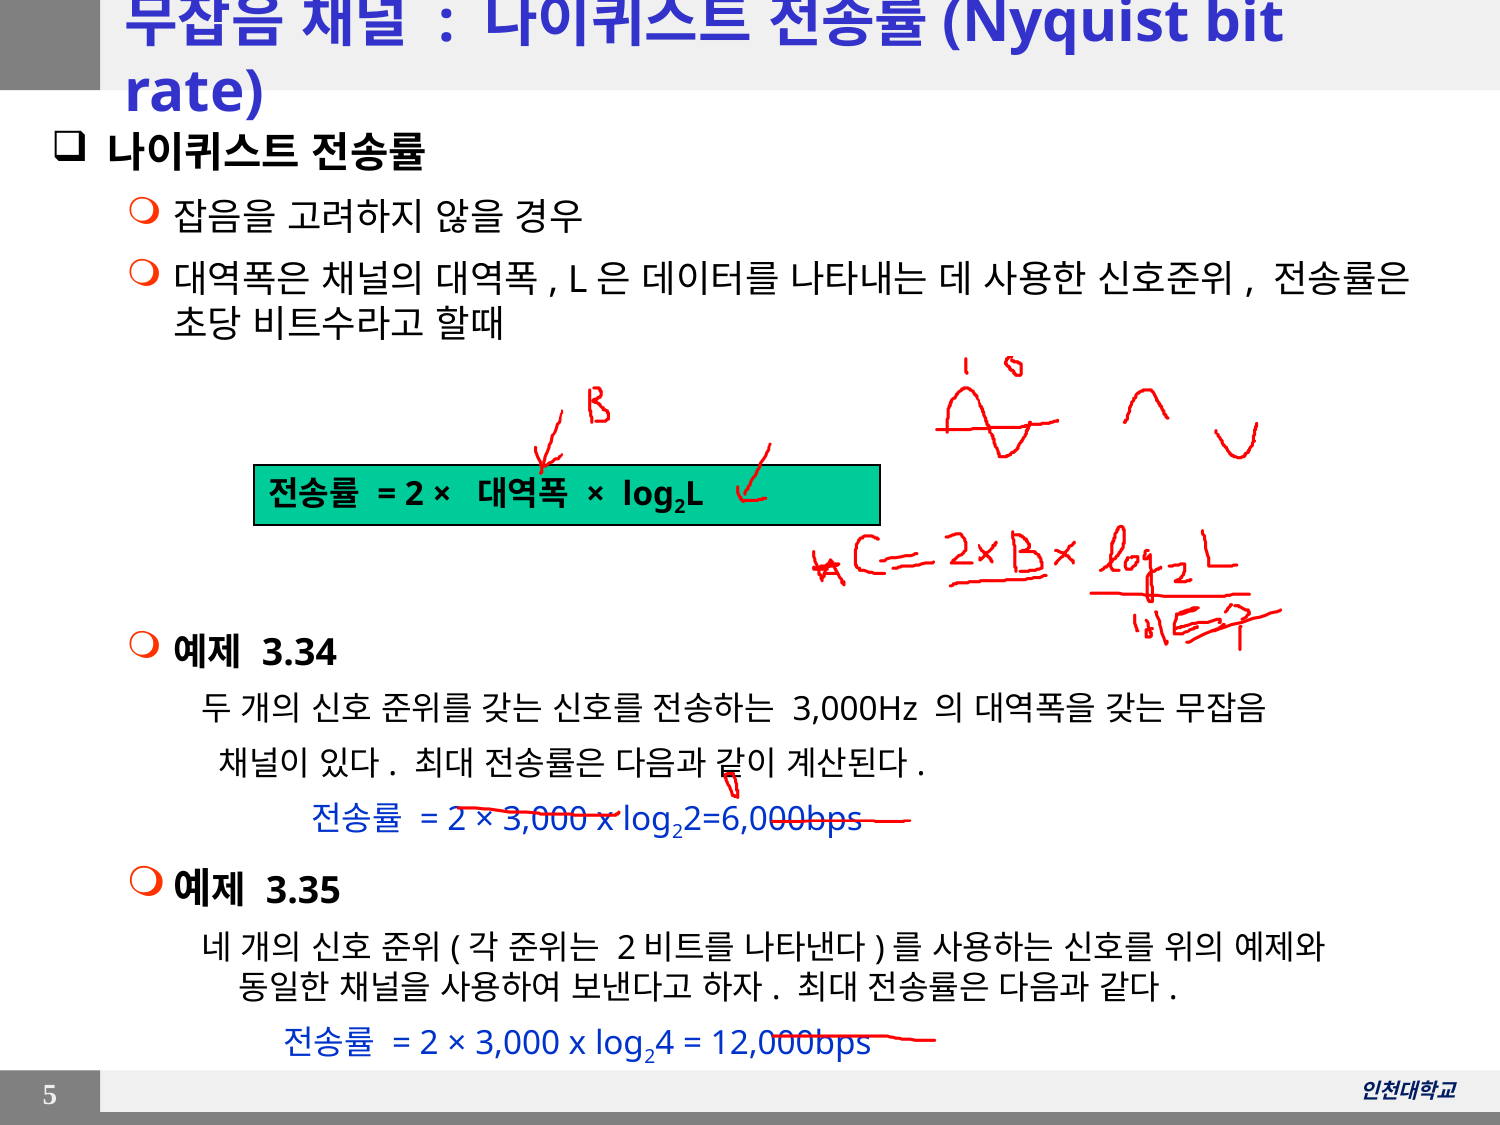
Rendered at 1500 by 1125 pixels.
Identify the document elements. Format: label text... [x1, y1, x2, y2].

title 무잡음 채널 : 나이퀴스트 전송률(Nyquist bit rate) [109, 9, 1433, 96]
list 나이퀴스트 전송률 잡음을 고려하지 않을 경우 대역폭은 채널의 대역폭, L은 데이터를 나타내는 데 사용한 신호준위, 전송률은 초당 비트수라고 할때 예제 3.34 두 개의 신호 준위를 갖는 신호를 전송하는 3,000Hz 의 대역폭을 갖는 무잡음 채널이 있다. 최대 전송률은 다음과 같이 계산된다. 전송률 = 2 × 3,000 x log22=6,000bps 예제 3.35 네 개의 신호 준위(각 준위는 2비트를 나타낸다)를 사용하는 신호를 위의 예제와 동일한 채널을 사용하여 보낸다고 하자. 최대 전송률은 다음과 같다. 전송률 = 2 × 3,000 x log24 = 12,000bps [36, 118, 1431, 982]
text_box 전송률 = 2 × 대역폭 × log2L [253, 464, 457, 525]
picture [457, 356, 1292, 1052]
